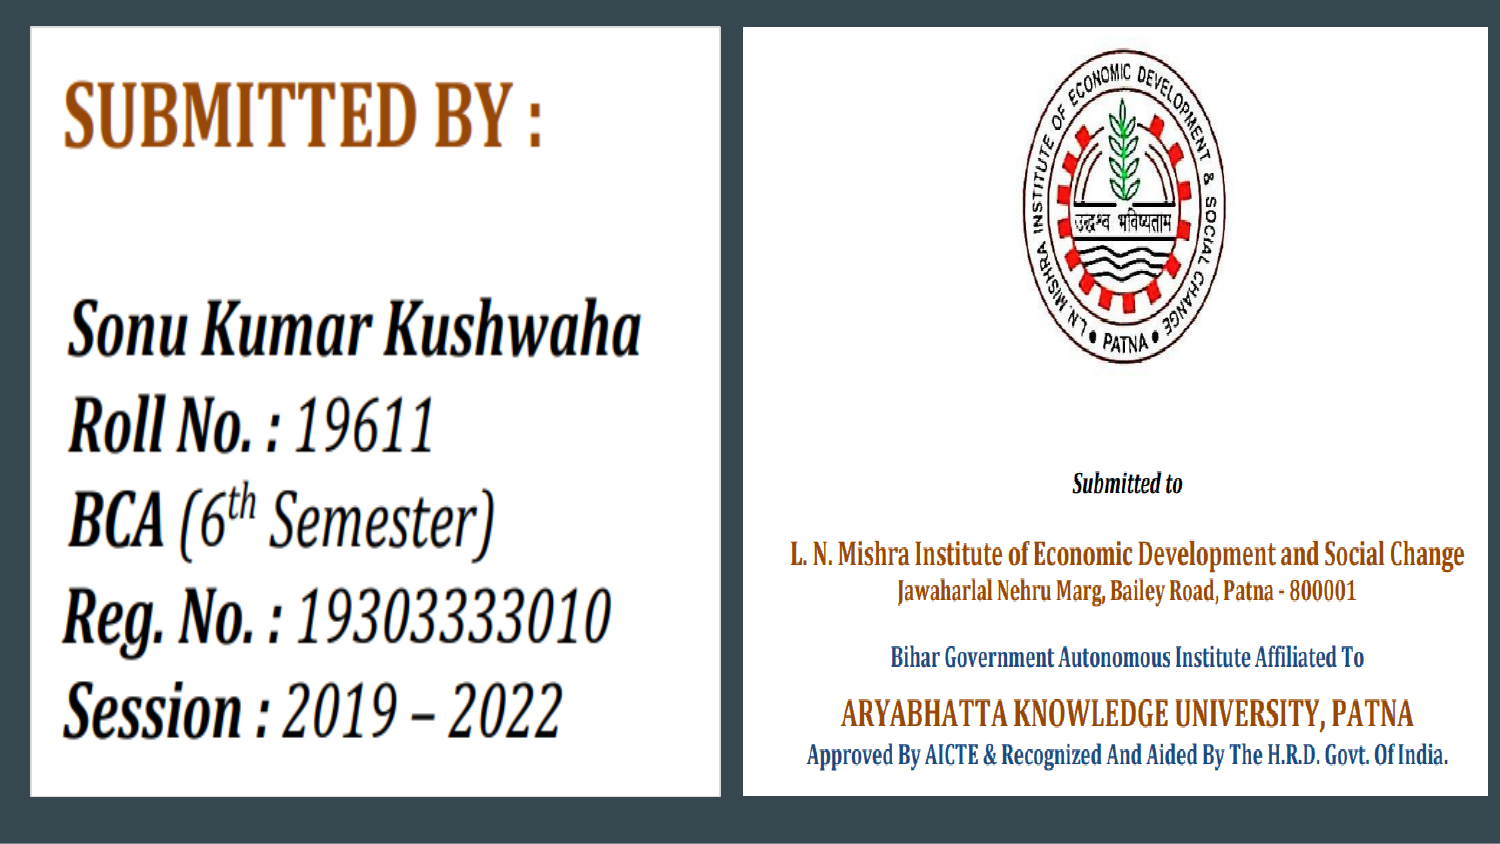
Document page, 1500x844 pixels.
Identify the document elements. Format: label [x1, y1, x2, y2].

picture [743, 27, 1488, 796]
picture [31, 27, 720, 796]
